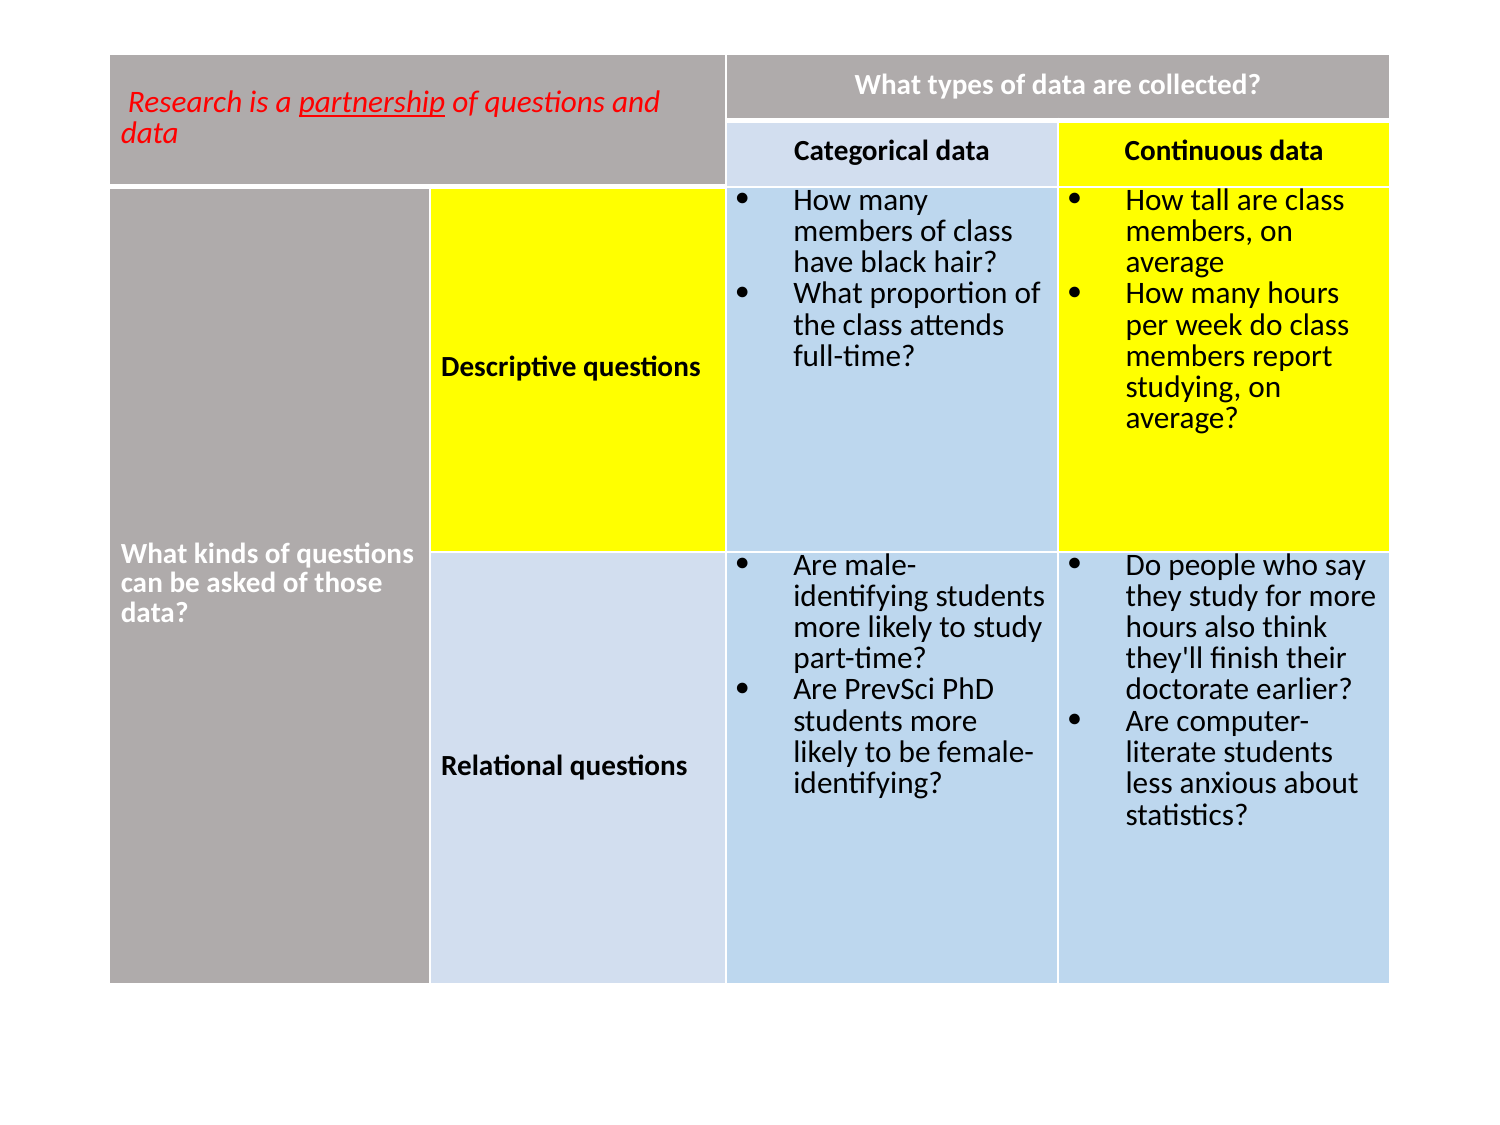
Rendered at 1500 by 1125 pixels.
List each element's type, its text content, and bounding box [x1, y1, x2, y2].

table_cell How tall are class members, on average How many hours per week do class members report studying, on average? [1059, 188, 1389, 551]
table_cell Relational questions [431, 553, 725, 983]
table_header What types of data are collected? [727, 55, 1389, 118]
table_cell What kinds of questions can be asked of those data? [110, 189, 429, 983]
table_cell Do people who say they study for more hours also think they'll finish their doctorate earlier? Are computer-literate students less anxious about statistics? [1059, 553, 1389, 983]
table_header Research is a partnership of questions and data [110, 55, 725, 184]
table_cell Continuous data [1059, 123, 1389, 186]
table_cell Descriptive questions [431, 189, 725, 551]
table_cell How many members of class have black hair? What proportion of the class attends full-time? [727, 188, 1057, 551]
table_cell Categorical data [727, 123, 1057, 186]
table_cell Are male-identifying students more likely to study part-time? Are PrevSci PhD students more likely to be female-identifying? [727, 553, 1057, 983]
